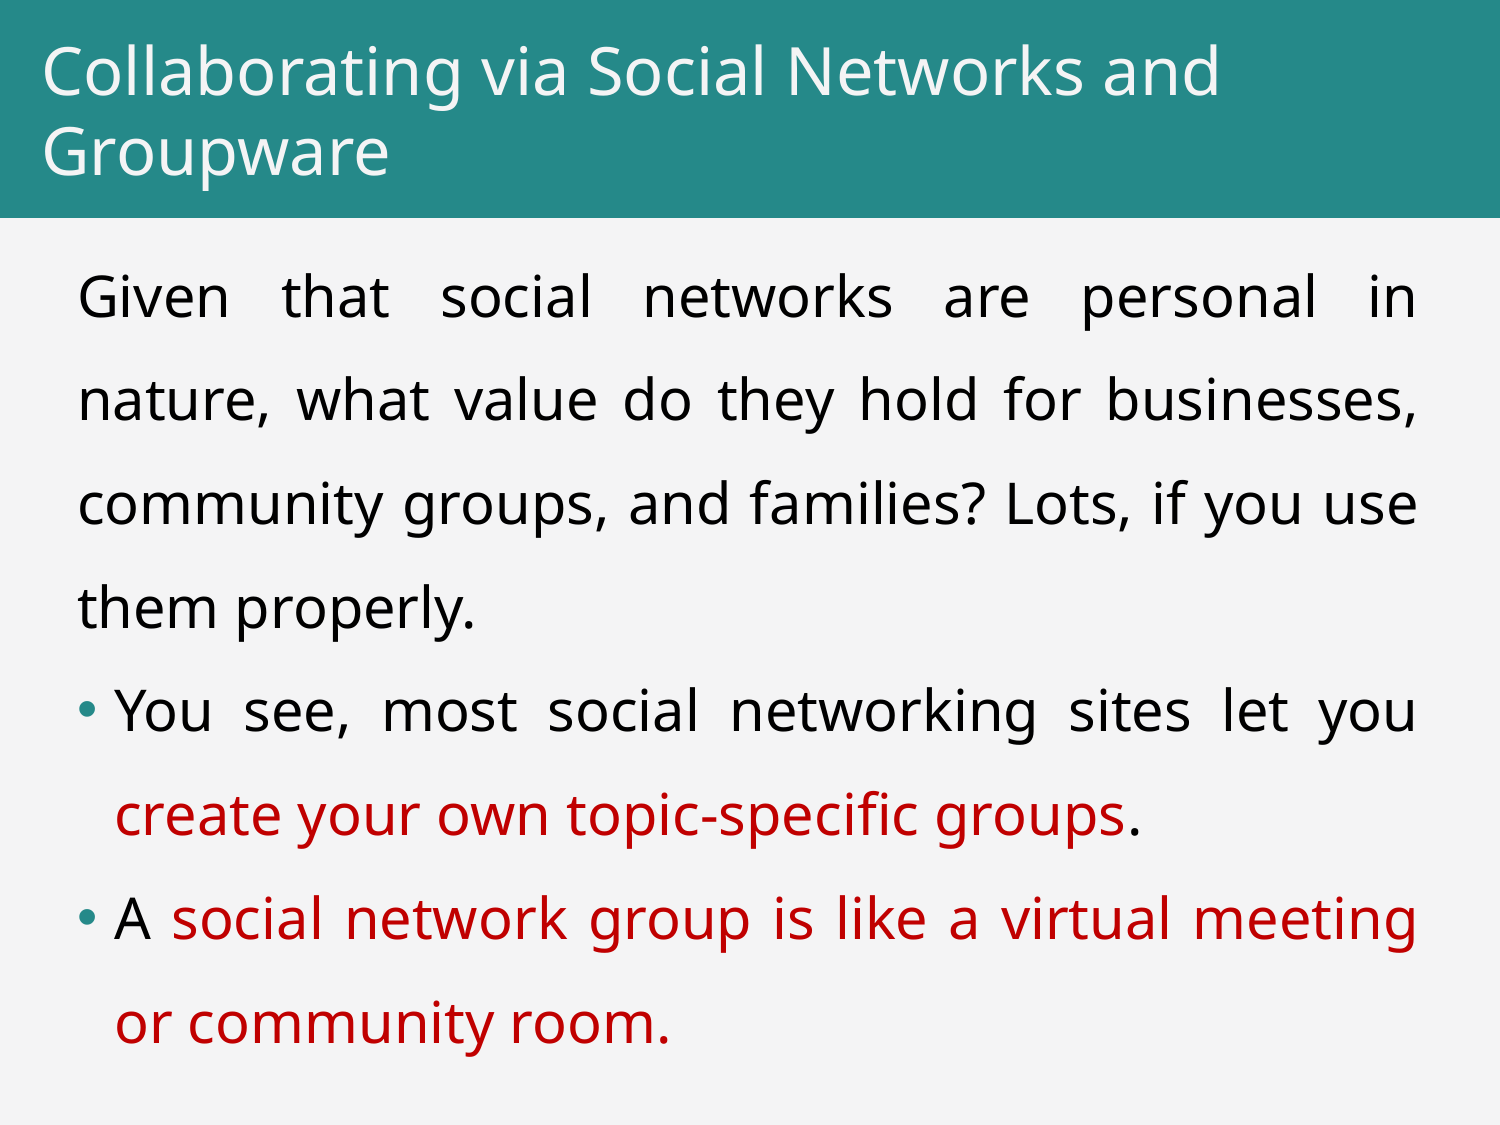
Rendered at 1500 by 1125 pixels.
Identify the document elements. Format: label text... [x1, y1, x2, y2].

title Collaborating via Social Networks and Groupware [26, 0, 1436, 218]
list Given that social networks are personal in nature, what value do they hold for businesses, community groups, and families? Lots, if you use them properly. You see, most social networking sites let you create your own topic-specific groups. A social network group is like a virtual meeting or community room. [62, 218, 1436, 1066]
